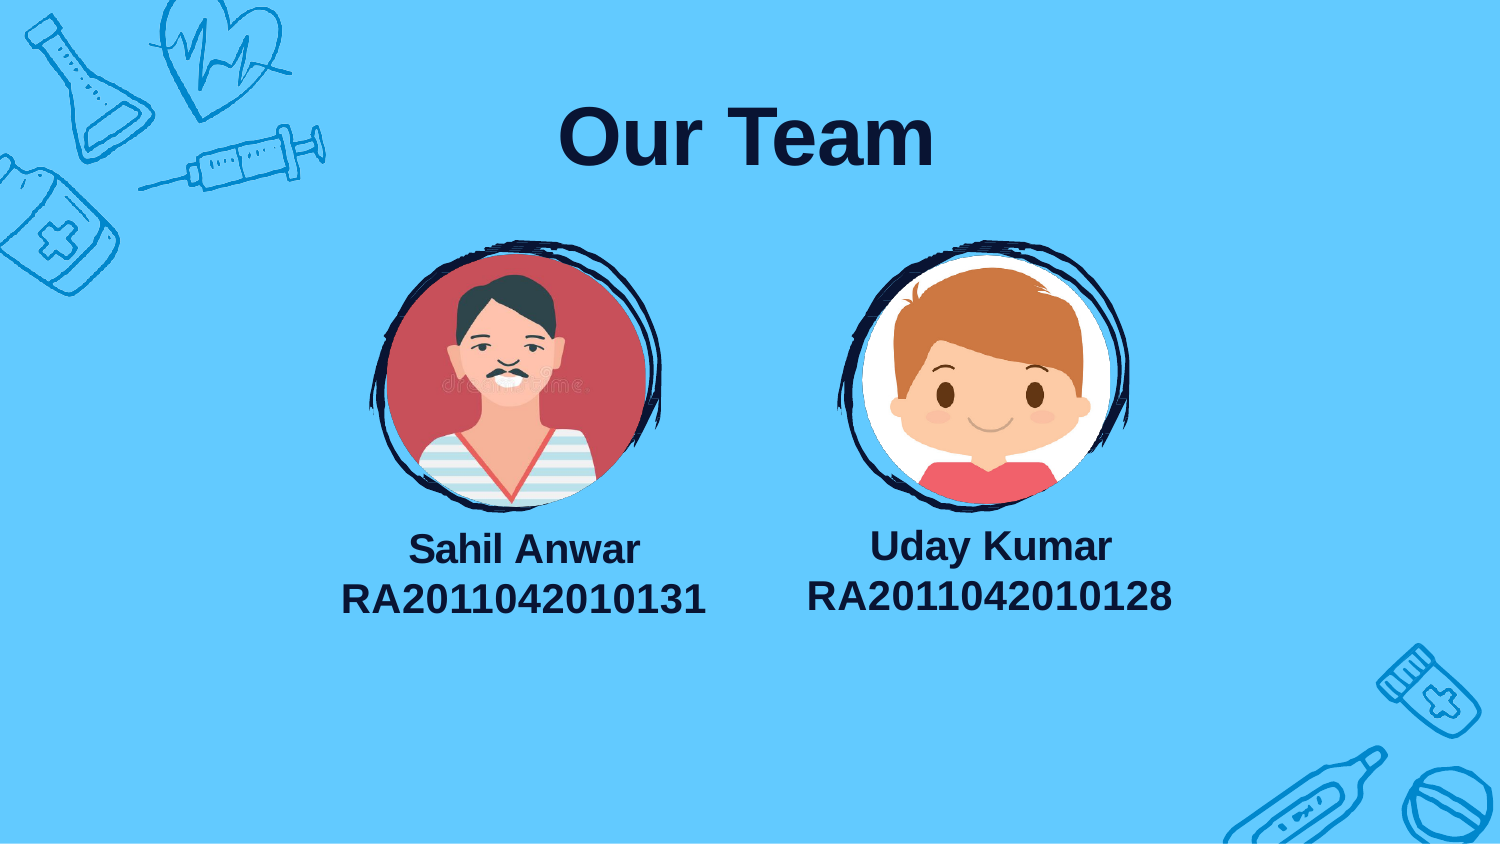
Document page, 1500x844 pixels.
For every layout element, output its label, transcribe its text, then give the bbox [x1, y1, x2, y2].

title Our Team [555, 80, 945, 224]
text_box Sahil Anwar RA2011042010131 [338, 519, 711, 622]
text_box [369, 239, 662, 514]
text_box [0, 0, 326, 297]
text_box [837, 239, 1130, 514]
text_box Uday Kumar RA2011042010128 [804, 516, 1177, 619]
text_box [1222, 642, 1494, 844]
